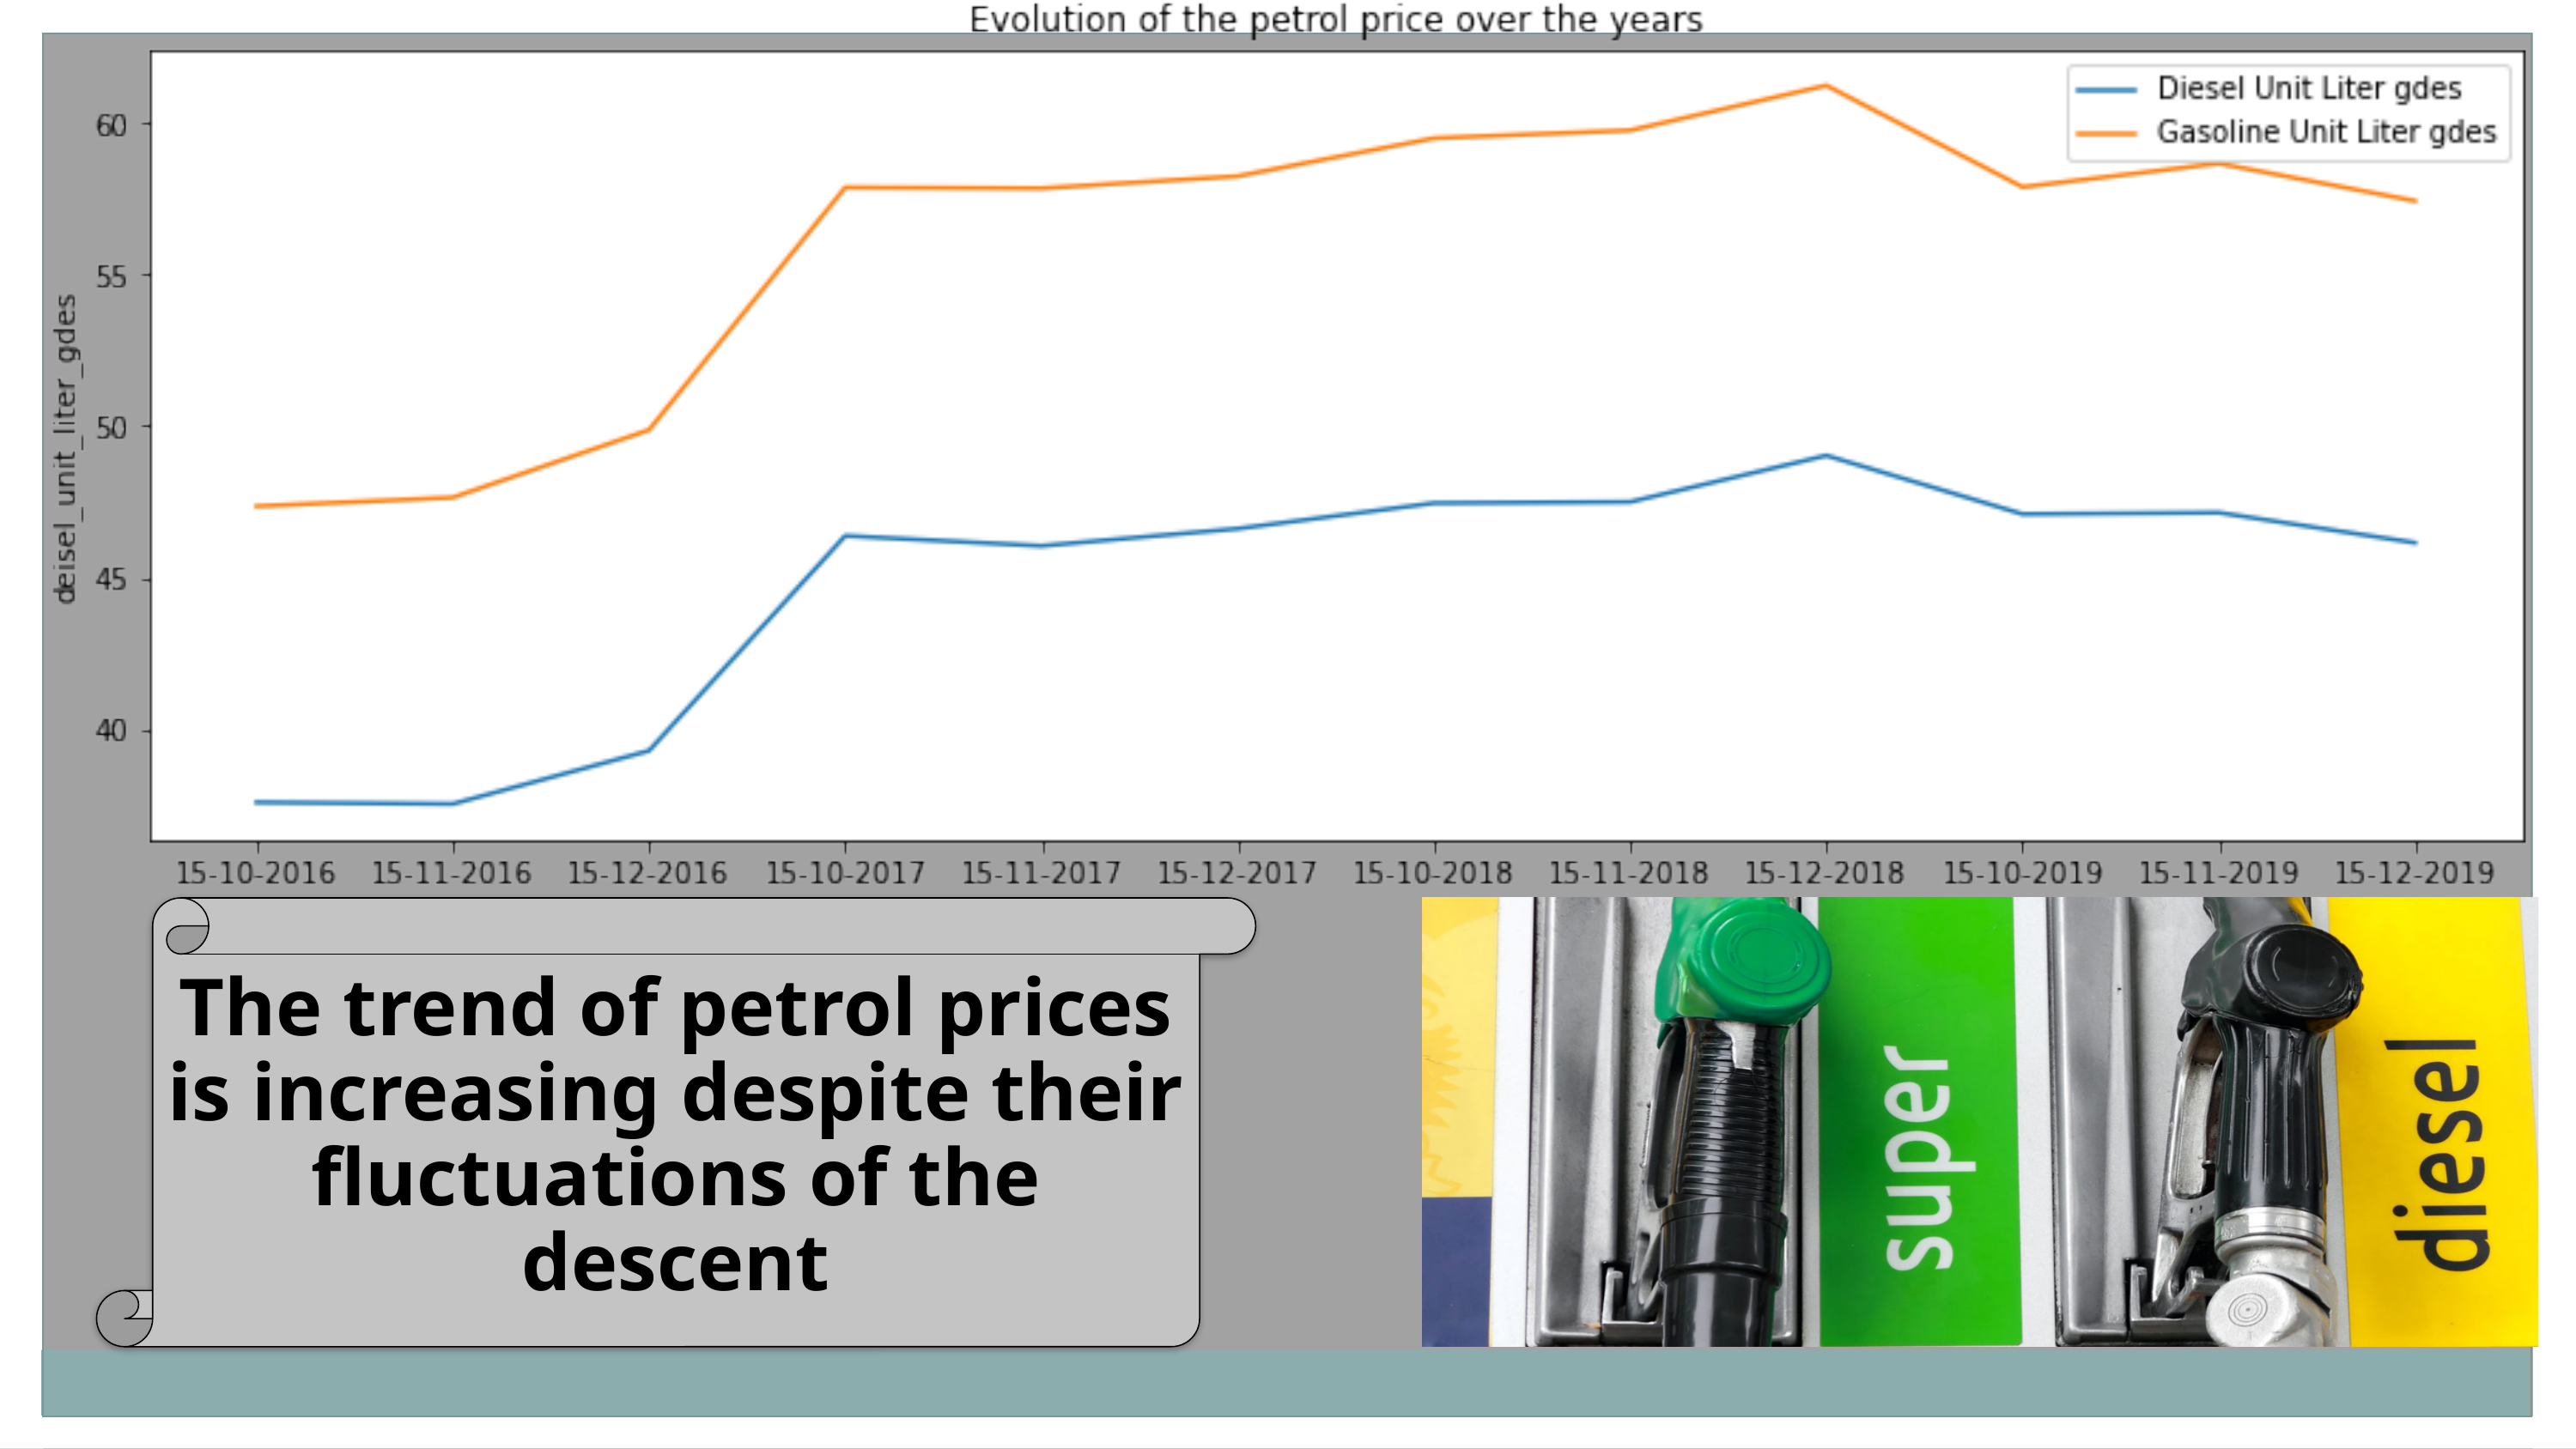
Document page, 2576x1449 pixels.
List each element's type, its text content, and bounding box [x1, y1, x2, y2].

text_box The trend of petrol prices is increasing despite their fluctuations of the descent [95, 910, 1257, 1348]
picture [32, 0, 2544, 1348]
